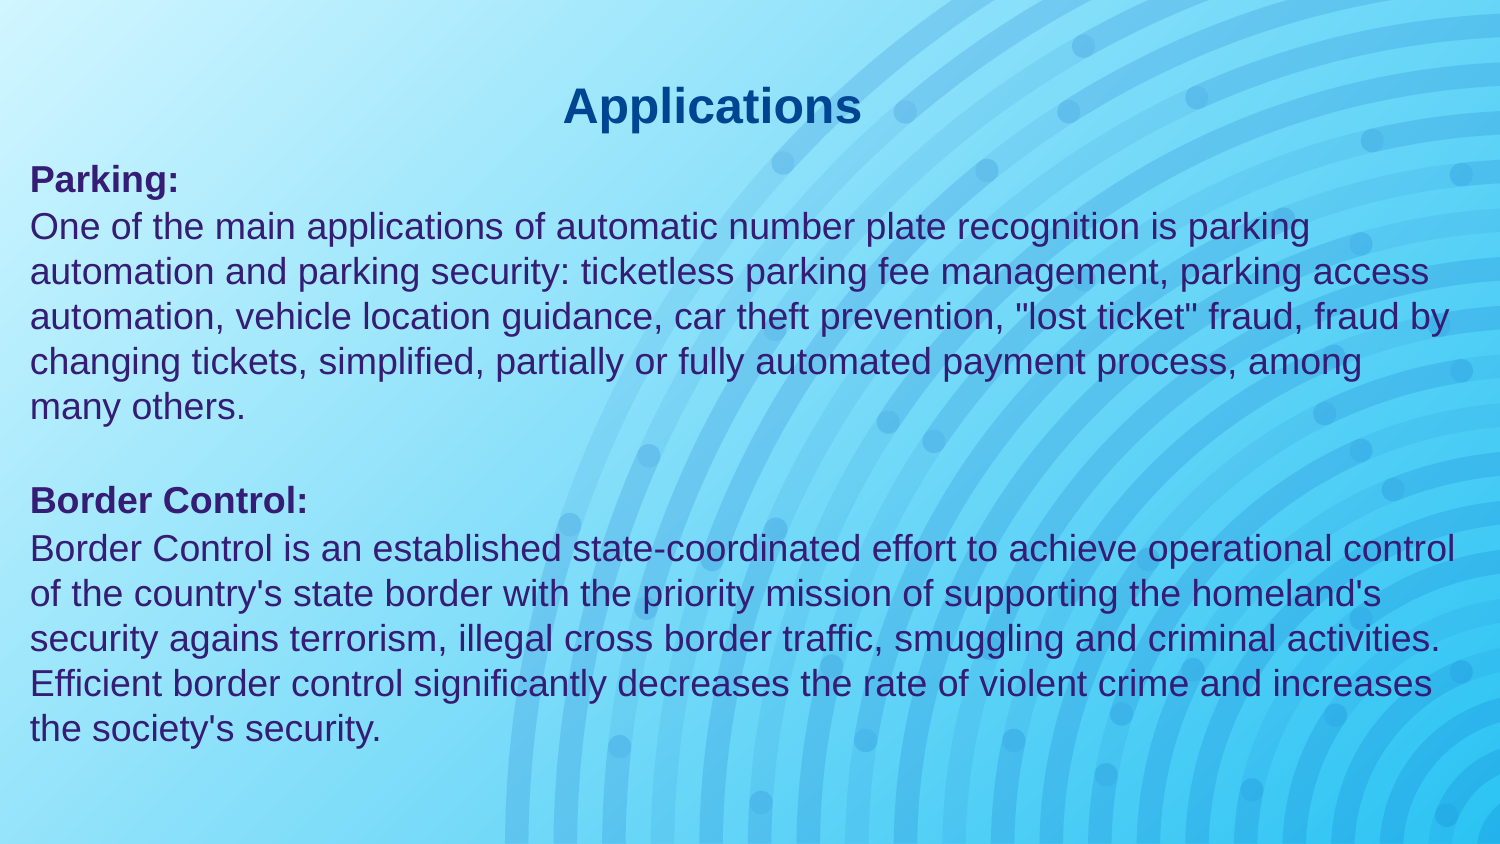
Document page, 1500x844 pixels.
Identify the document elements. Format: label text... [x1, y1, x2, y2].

title Applications [112, 45, 1388, 135]
subtitle Parking: One of the main applications of automatic number plate recognition is parking automation and parking security: ticketless parking fee management, parking access automation, vehicle location guidance, car theft prevention, "lost ticket" fraud, fraud by changing tickets, simplified, partially or fully automated payment process, among many others. Border Control: Border Control is an established state-coordinated effort to achieve operational control of the country's state border with the priority mission of supporting the homeland's security agains terrorism, illegal cross border traffic, smuggling and criminal activities. Efficient border control significantly decreases the rate of violent crime and increases the society's security. [29, 155, 1459, 759]
